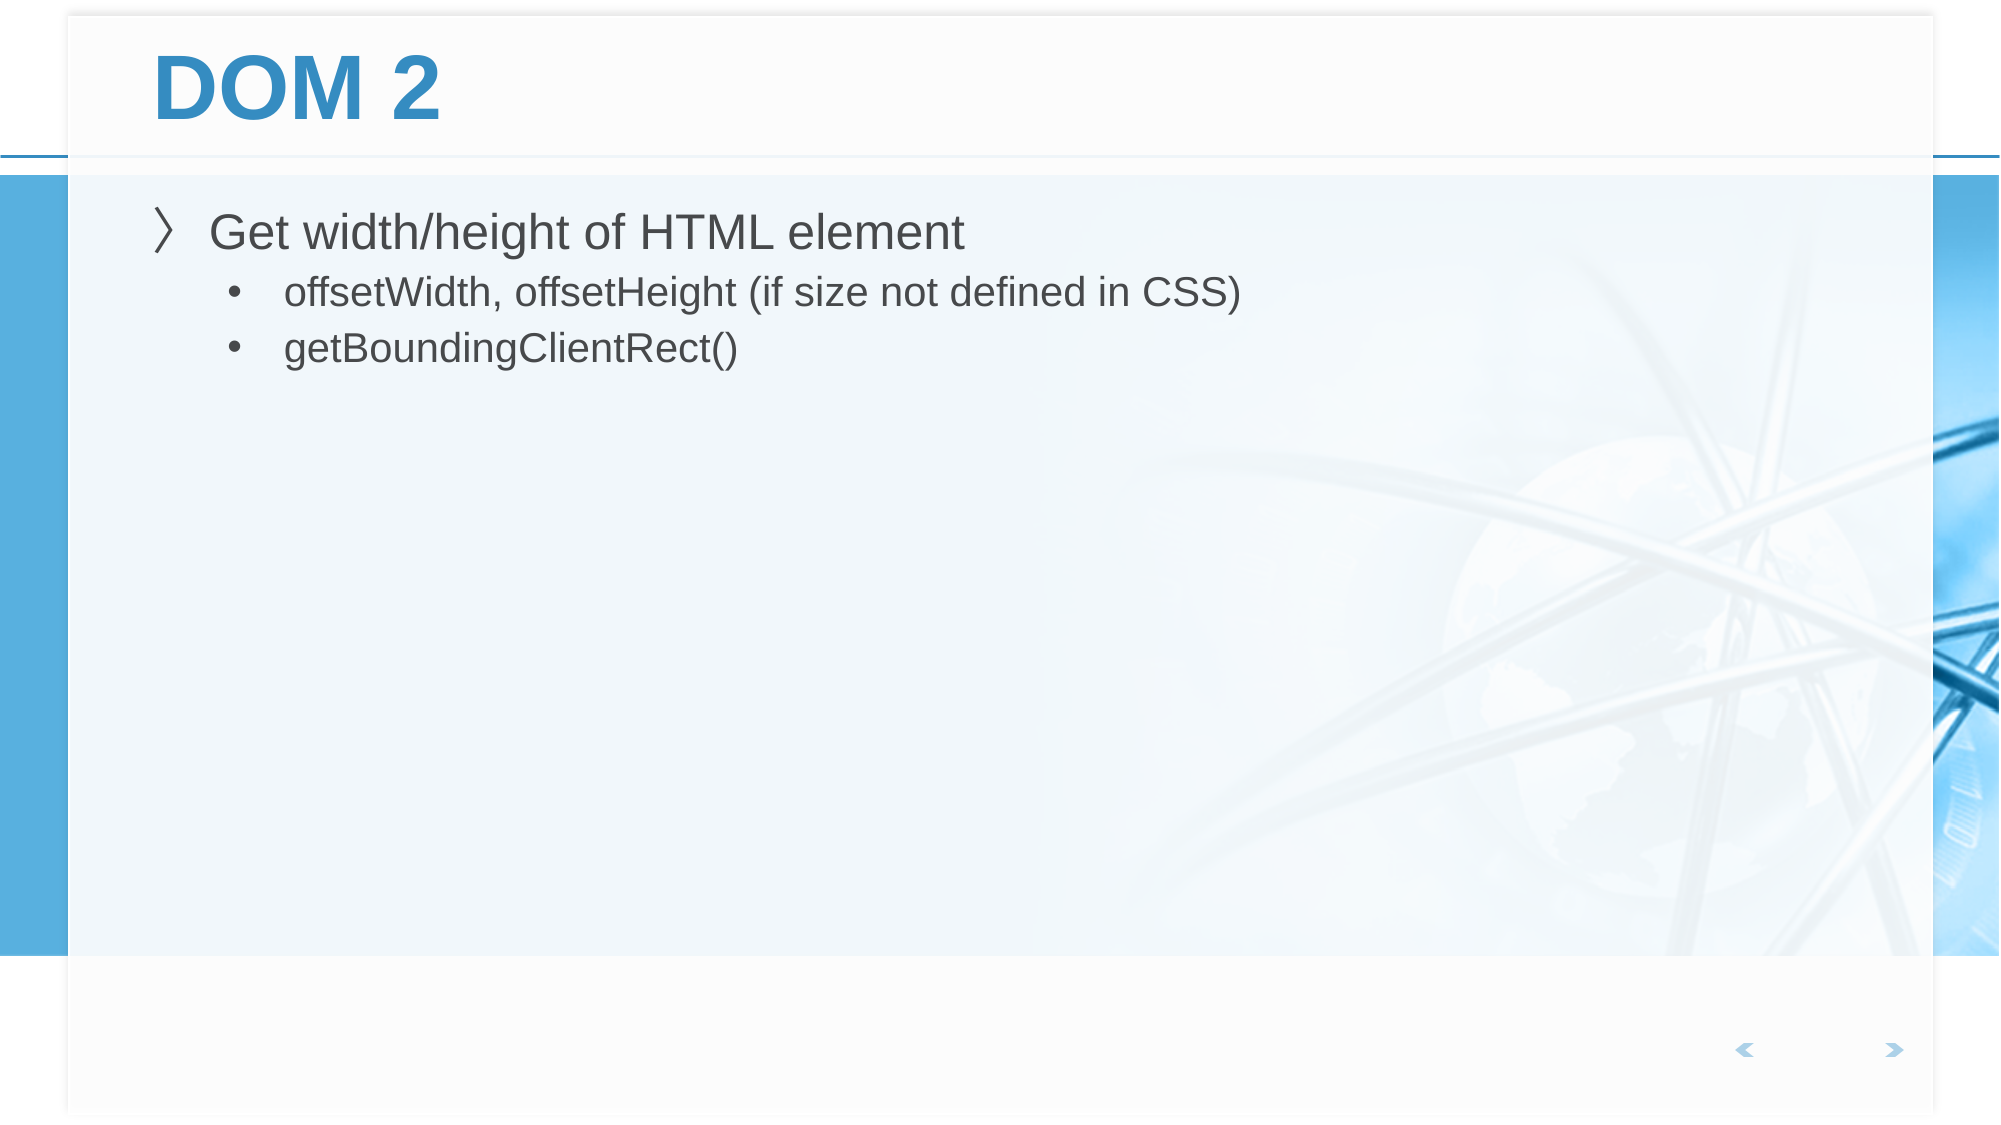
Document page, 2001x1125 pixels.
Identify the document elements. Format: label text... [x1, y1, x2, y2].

list Get width/height of HTML element offsetWidth, offsetHeight (if size not defined in CSS) getBoundingClientRect() [137, 198, 1863, 946]
picture [0, 0, 2001, 1125]
title DOM 2 [137, 29, 1863, 150]
